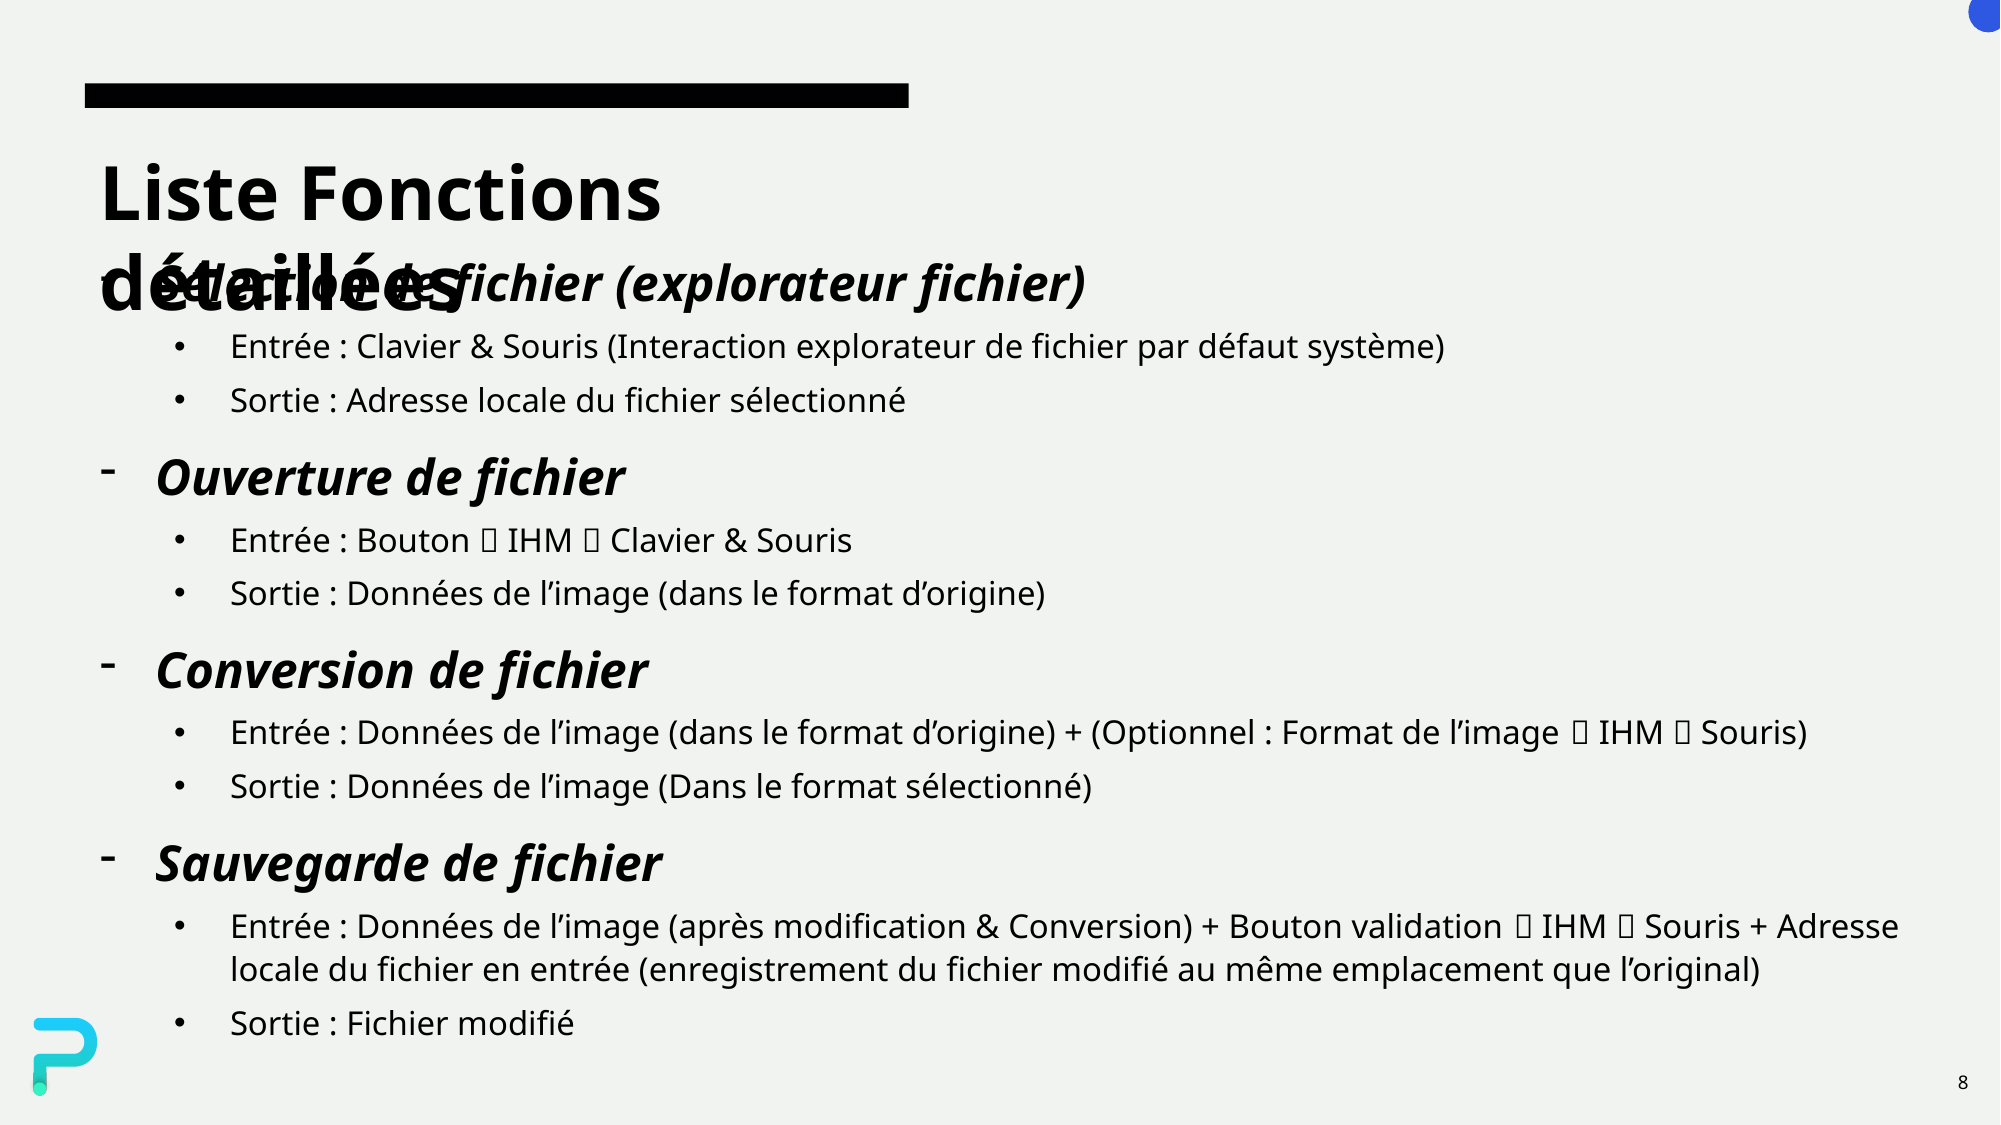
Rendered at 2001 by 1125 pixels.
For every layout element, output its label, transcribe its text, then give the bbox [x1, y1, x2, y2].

text_box [1967, 0, 2000, 34]
slide_number 8 [1879, 1053, 1984, 1114]
title Liste Fonctions détaillées [84, 138, 1000, 239]
list Sélection de fichier (explorateur fichier) Entrée : Clavier & Souris (Interaction explorateur de fichier par défaut système) Sortie : Adresse locale du fichier sélectionné Ouverture de fichier Entrée : Bouton  IHM  Clavier & Souris Sortie : Données de l’image (dans le format d’origine) Conversion de fichier Entrée : Données de l’image (dans le format d’origine) + (Optionnel : Format de l’image  IHM  Souris) Sortie : Données de l’image (Dans le format sélectionné) Sauvegarde de fichier Entrée : Données de l’image (après modification & Conversion) + Bouton validation  IHM  Souris + Adresse locale du fichier en entrée (enregistrement du fichier modifié au même emplacement que l’original) Sortie : Fichier modifié [84, 239, 1916, 1093]
picture [13, 1004, 118, 1109]
